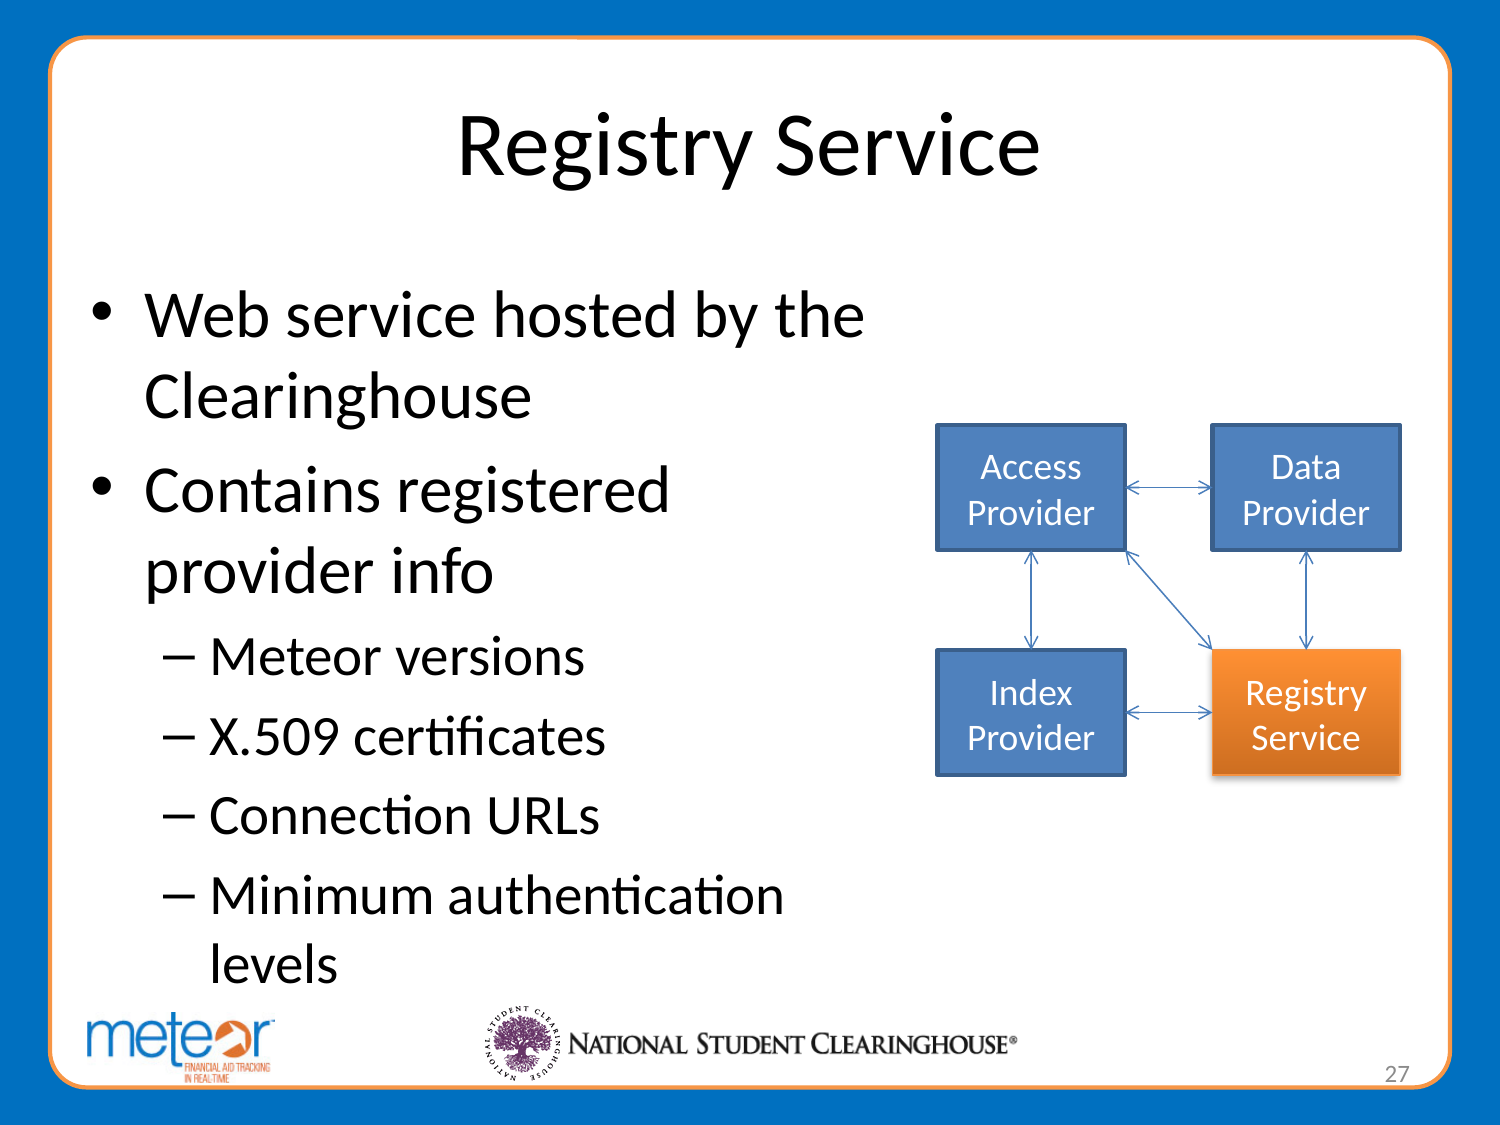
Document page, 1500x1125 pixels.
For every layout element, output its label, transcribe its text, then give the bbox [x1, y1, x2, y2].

text_box Registry Service [1212, 649, 1401, 776]
list Web service hosted by the Clearinghouse Contains registered provider info Meteor versions X.509 certificates Connection URLs Minimum authentication levels [75, 262, 925, 1005]
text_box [1124, 549, 1213, 651]
text_box Access Provider [935, 423, 1127, 552]
picture [87, 1012, 275, 1084]
slide_number 27 [1074, 1042, 1425, 1103]
text_box Data Provider [1210, 423, 1402, 552]
picture [474, 1005, 1026, 1081]
title Registry Service [75, 45, 1425, 233]
text_box Index Provider [935, 648, 1127, 777]
